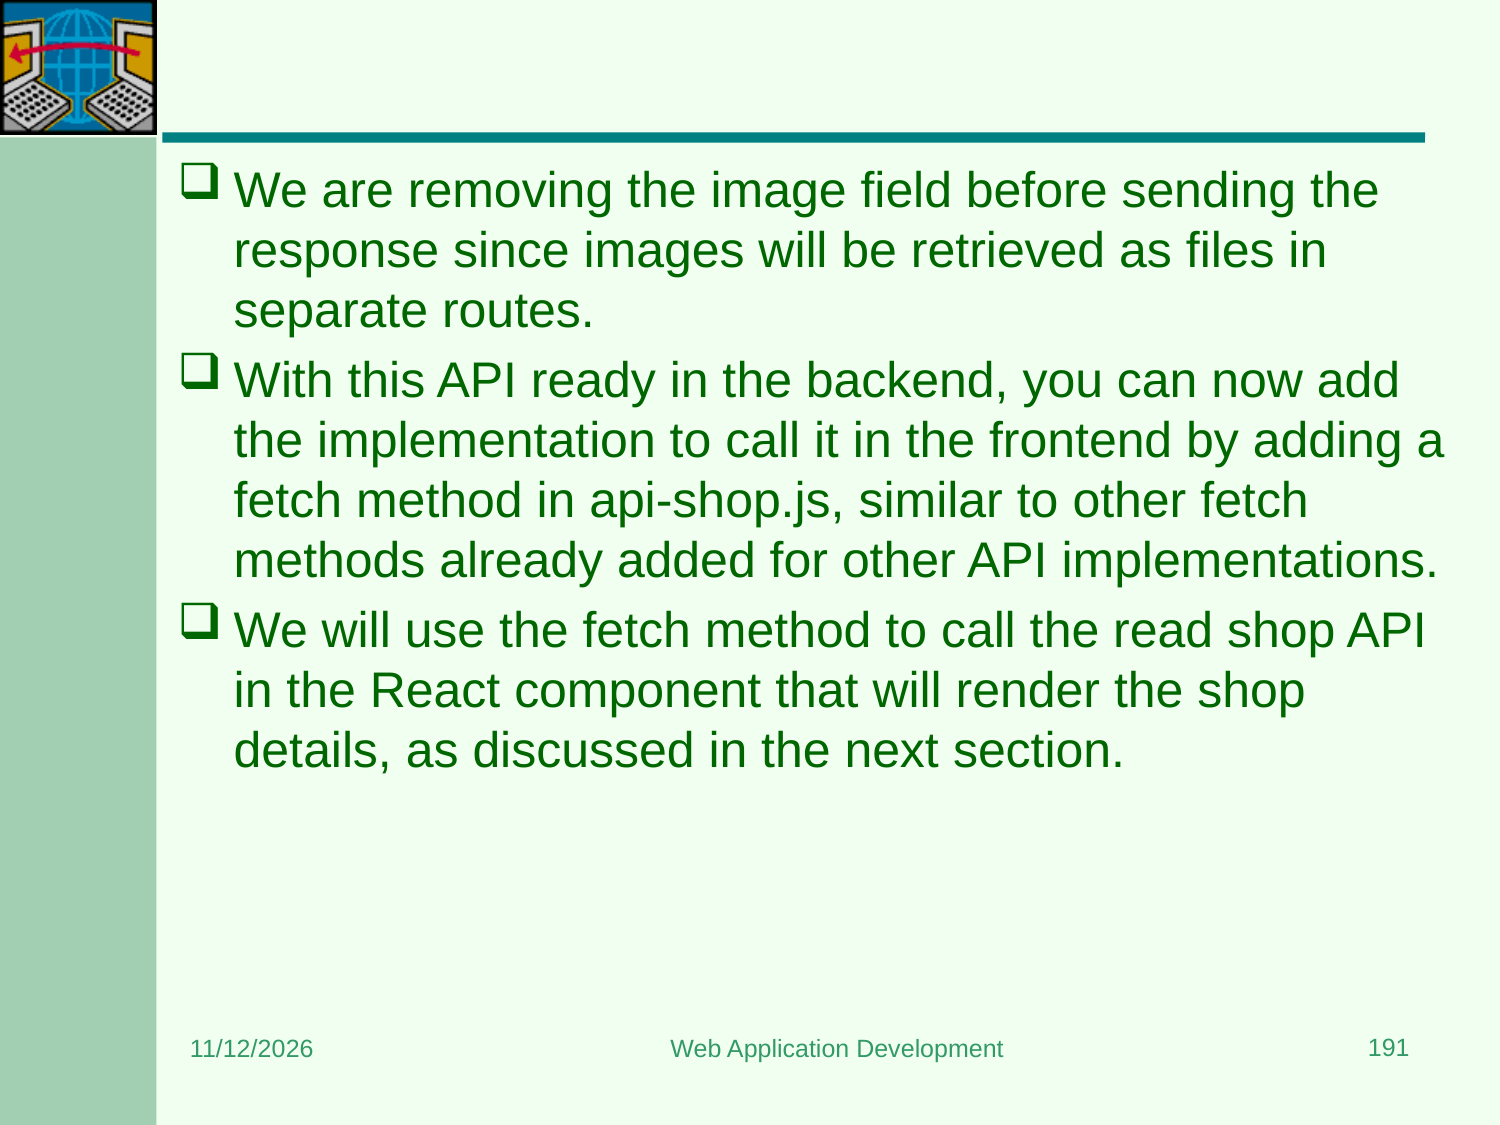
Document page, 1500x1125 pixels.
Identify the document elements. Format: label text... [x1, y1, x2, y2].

footer Web Application Development [462, 1024, 1213, 1104]
slide_number 191 [1237, 1024, 1426, 1103]
picture [0, 0, 157, 135]
list We are removing the image field before sending the response since images will be retrieved as files in separate routes. With this API ready in the backend, you can now add the implementation to call it in the frontend by adding a fetch method in api-shop.js, similar to other fetch methods already added for other API implementations. We will use the fetch method to call the read shop API in the React component that will render the shop details, as discussed in the next section. [162, 149, 1488, 1013]
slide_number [174, 1024, 438, 1104]
